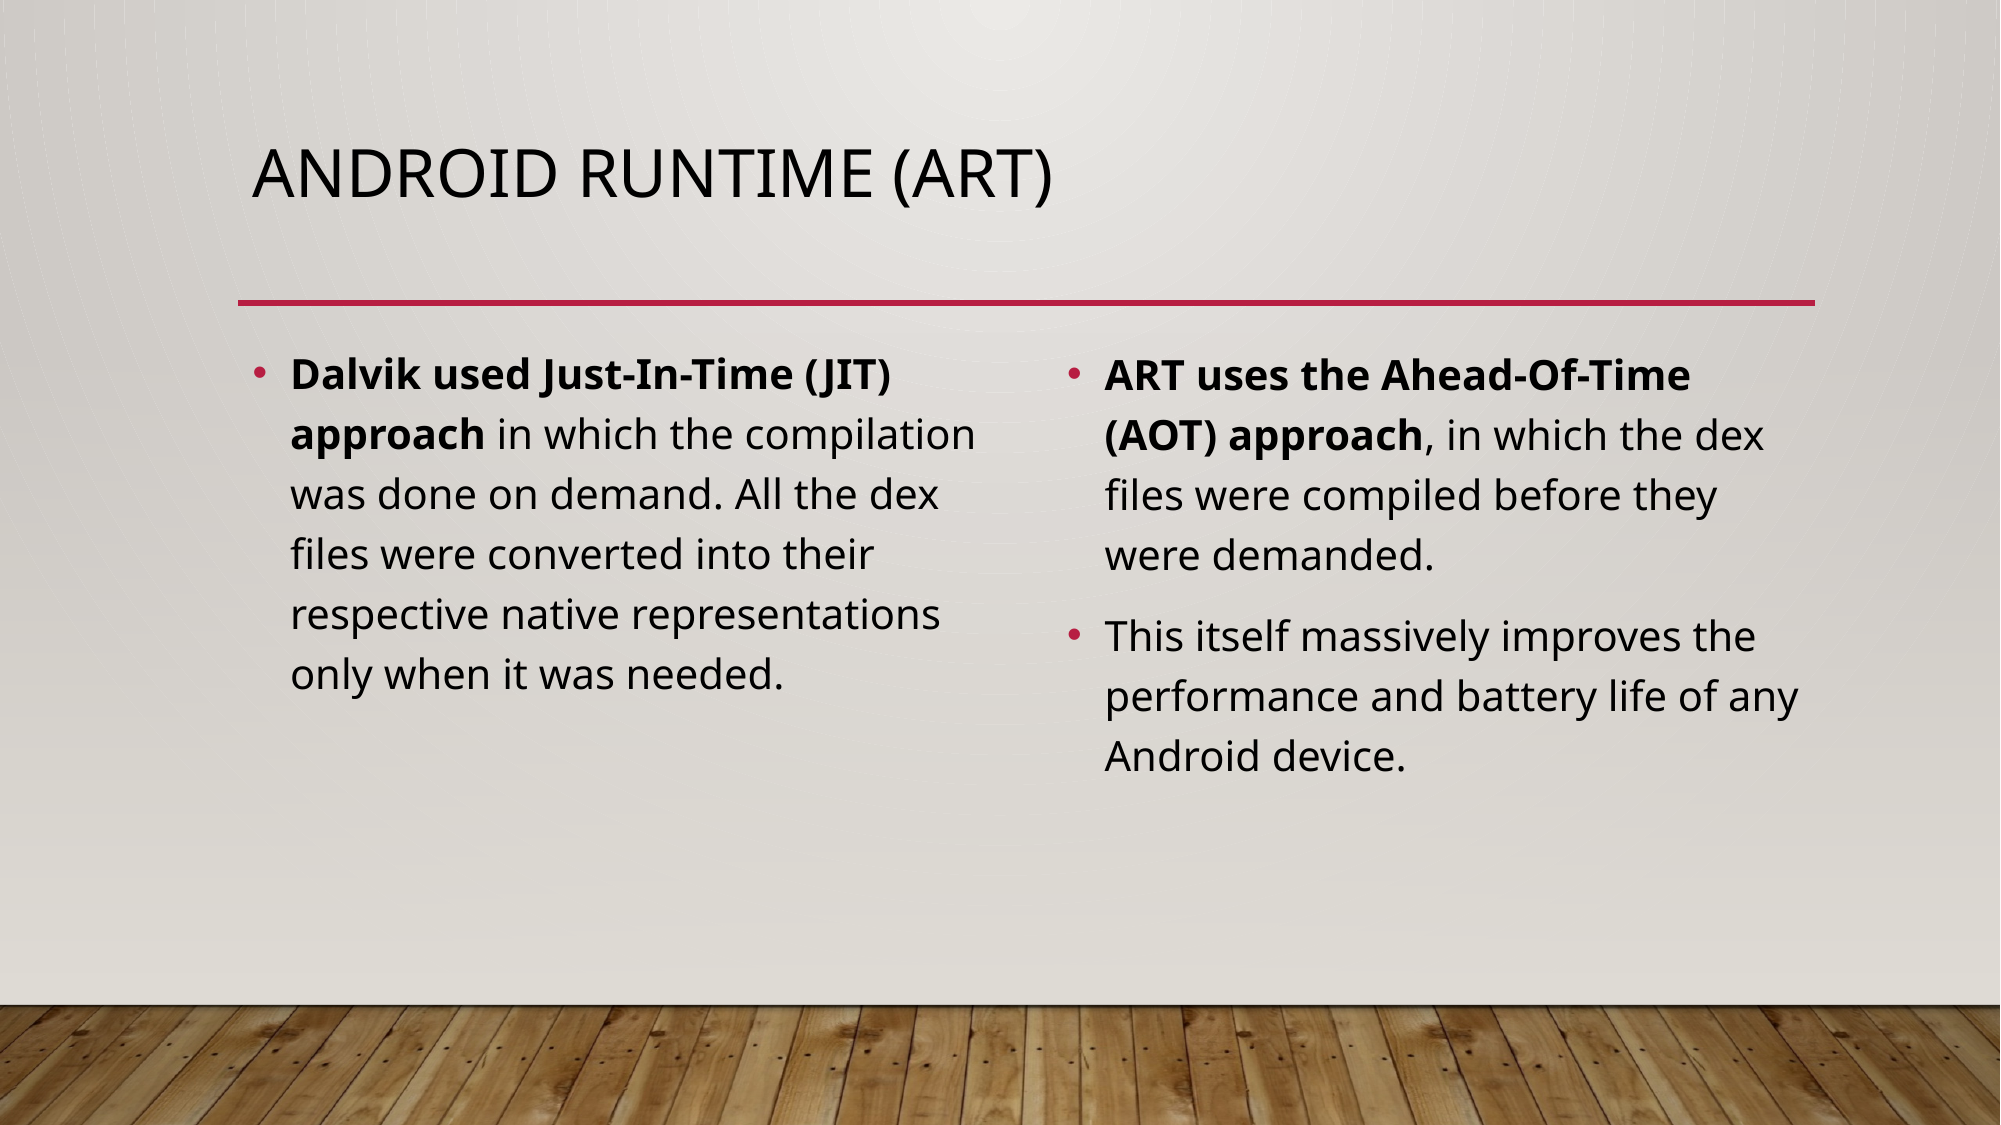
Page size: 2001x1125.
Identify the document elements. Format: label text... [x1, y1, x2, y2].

picture [0, 1005, 2000, 1125]
list Dalvik used Just-In-Time (JIT) approach in which the compilation was done on demand. All the dex files were converted into their respective native representations only when it was needed. [237, 329, 1000, 896]
title ANDROID RUNTIME (ART) [237, 132, 1814, 306]
list ART uses the Ahead-Of-Time (AOT) approach, in which the dex files were compiled before they were demanded. This itself massively improves the performance and battery life of any Android device. [1052, 330, 1815, 896]
